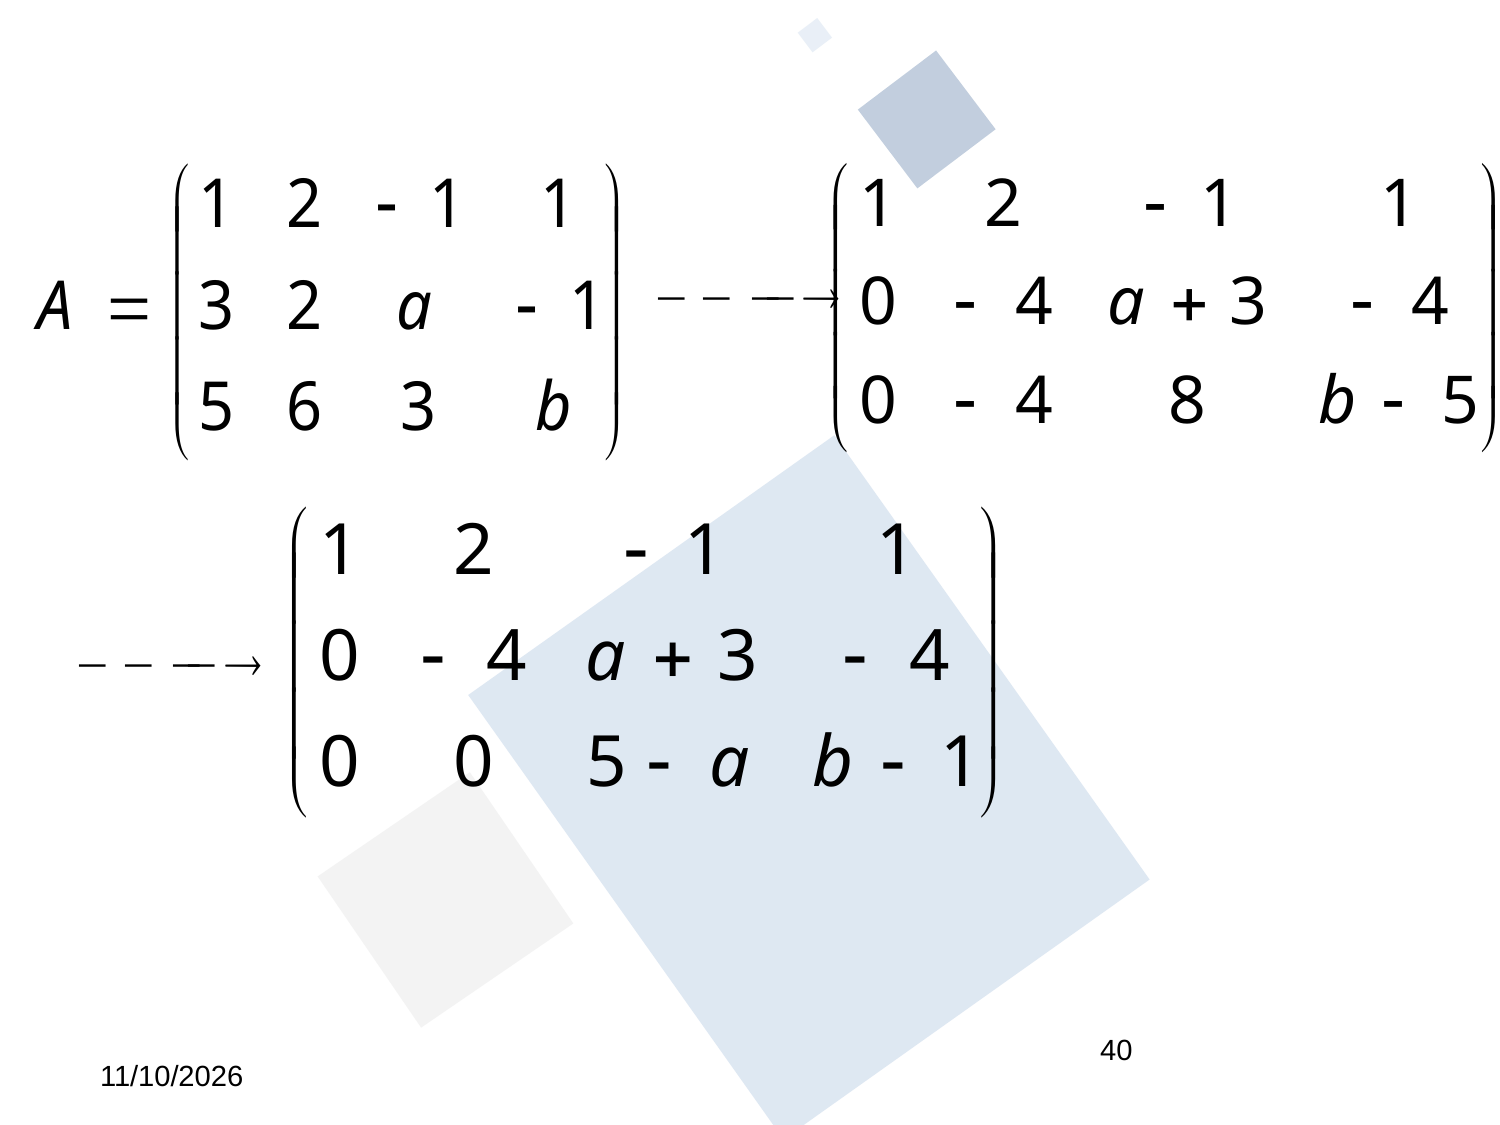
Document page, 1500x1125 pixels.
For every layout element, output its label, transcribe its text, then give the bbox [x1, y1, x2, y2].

slide_number 40 [1085, 1024, 1436, 1100]
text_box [29, 148, 671, 476]
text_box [643, 255, 815, 327]
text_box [277, 491, 1017, 835]
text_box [820, 148, 1500, 469]
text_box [64, 621, 272, 693]
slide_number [85, 1050, 436, 1125]
